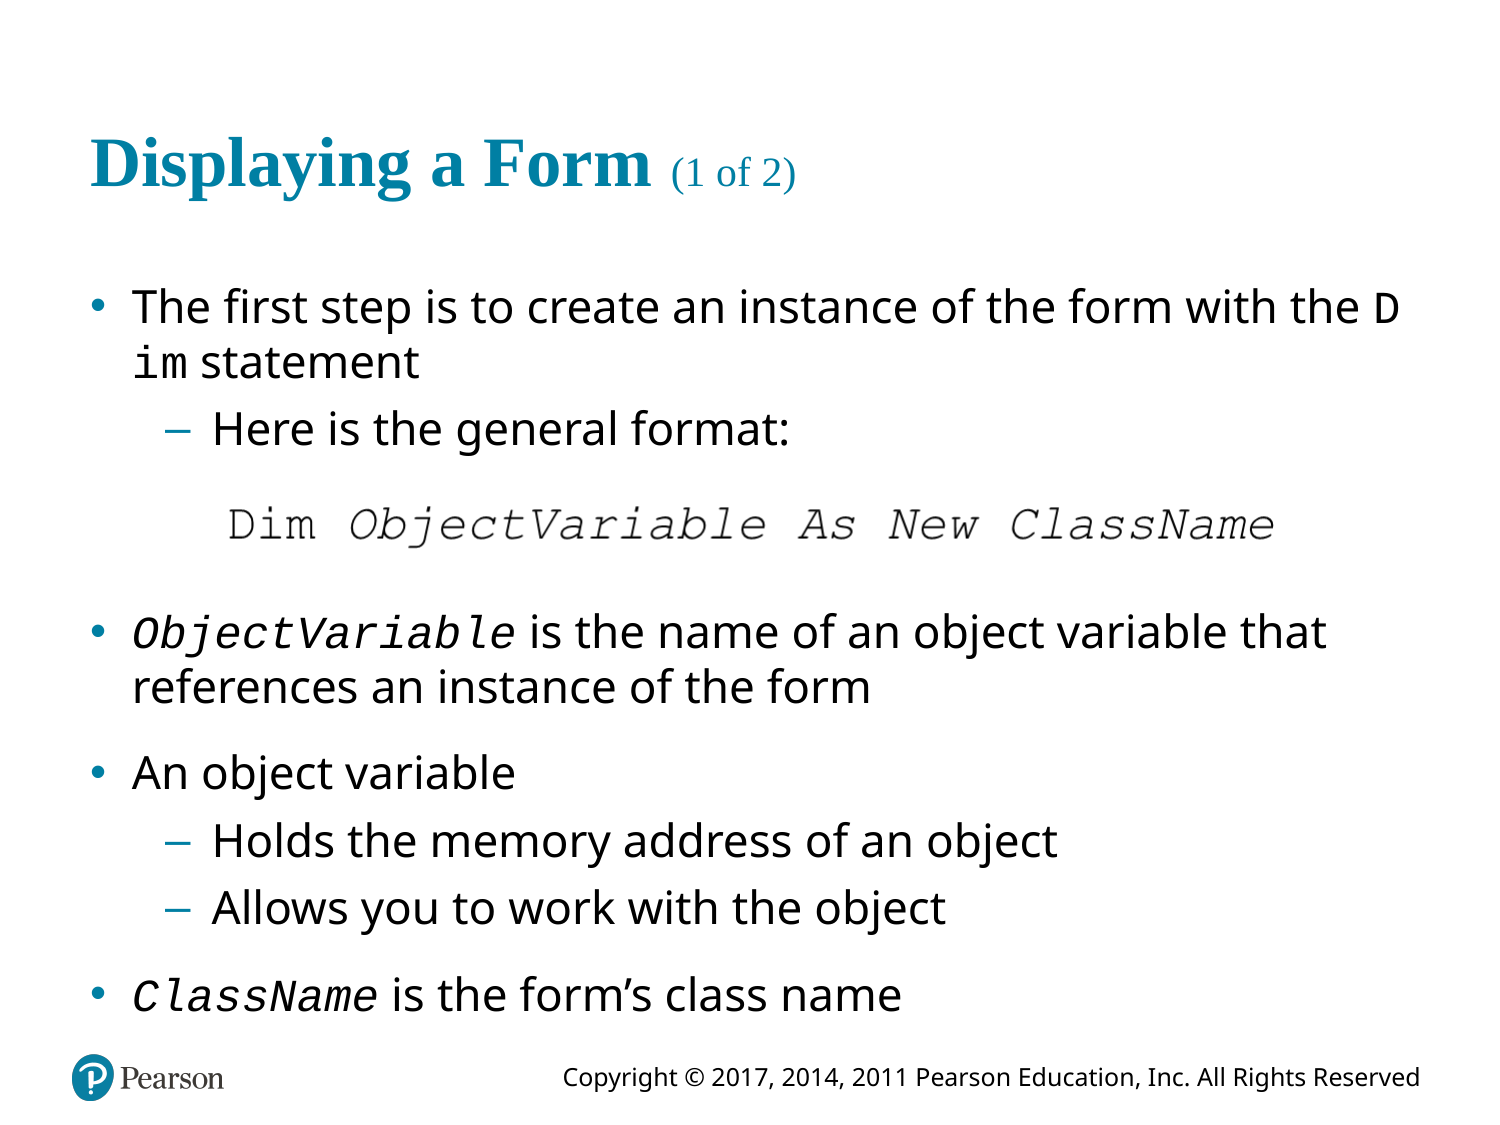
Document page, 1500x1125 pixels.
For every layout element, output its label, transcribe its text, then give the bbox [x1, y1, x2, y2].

picture [72, 1054, 88, 1070]
list The first step is to create an instance of the form with the D i m statement Here is the general format: [75, 262, 1425, 588]
title Displaying a Form (1 of 2) [75, 0, 1425, 216]
list ObjectVariable is the name of an object variable that references an instance of the form An object variable Holds the memory address of an object Allows you to work with the object ClassName is the form’s class name [75, 588, 1425, 1029]
picture [72, 1087, 83, 1101]
picture [98, 1054, 224, 1101]
picture [195, 494, 1305, 556]
picture [80, 1063, 106, 1088]
